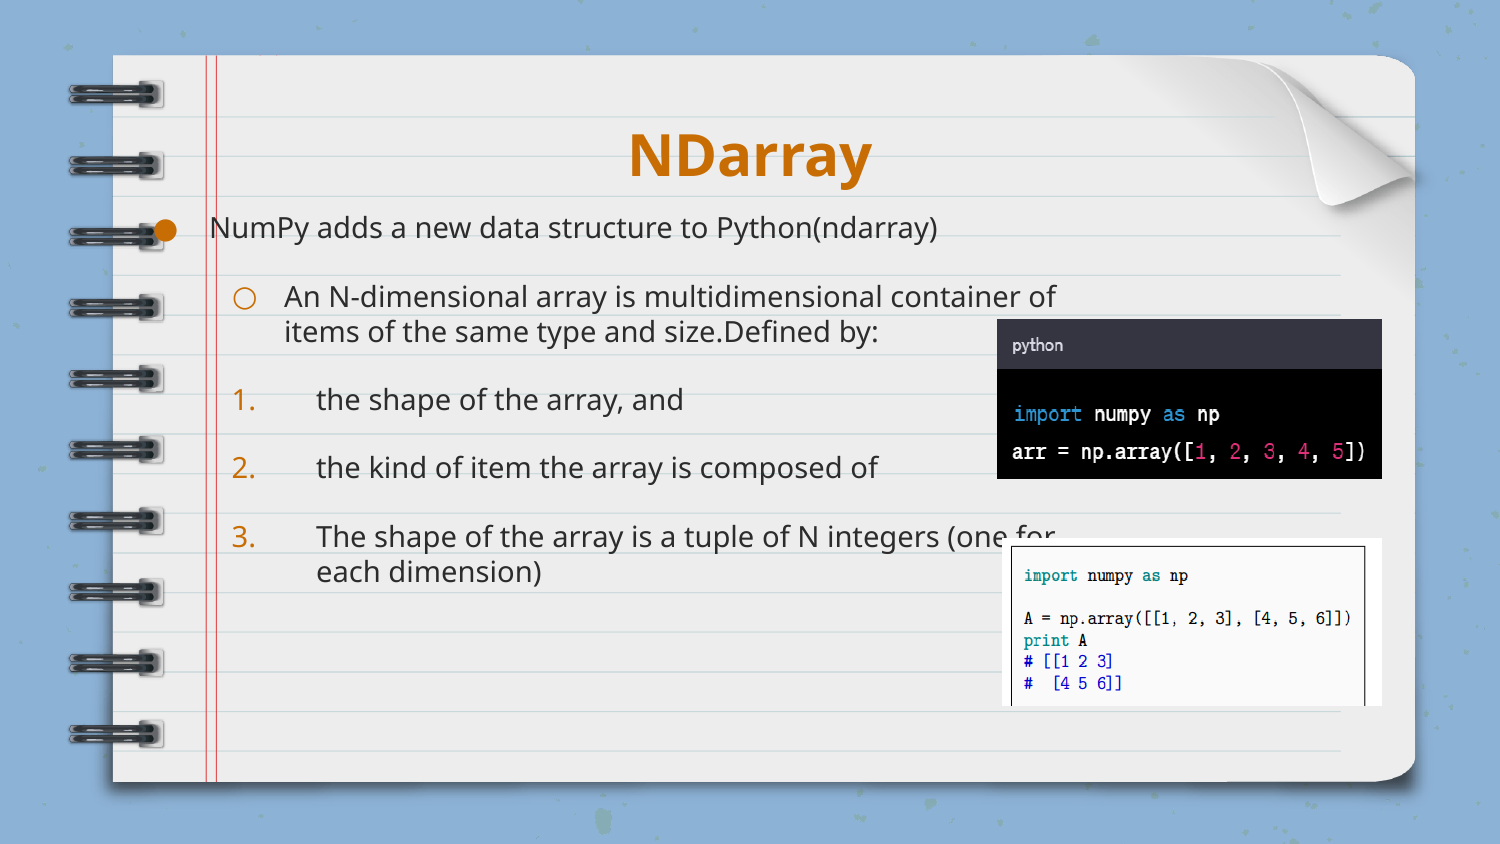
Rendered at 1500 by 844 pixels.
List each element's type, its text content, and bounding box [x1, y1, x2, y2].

title NDarray [288, 116, 1211, 211]
picture [63, 22, 1437, 822]
subtitle NumPy adds a new data structure to Python(ndarray) An N-dimensional array is multidimensional container of items of the same type and size.Defined by: the shape of the array, and the kind of item the array is composed of The shape of the array is a tuple of N integers (one for each dimension) [119, 194, 1120, 659]
